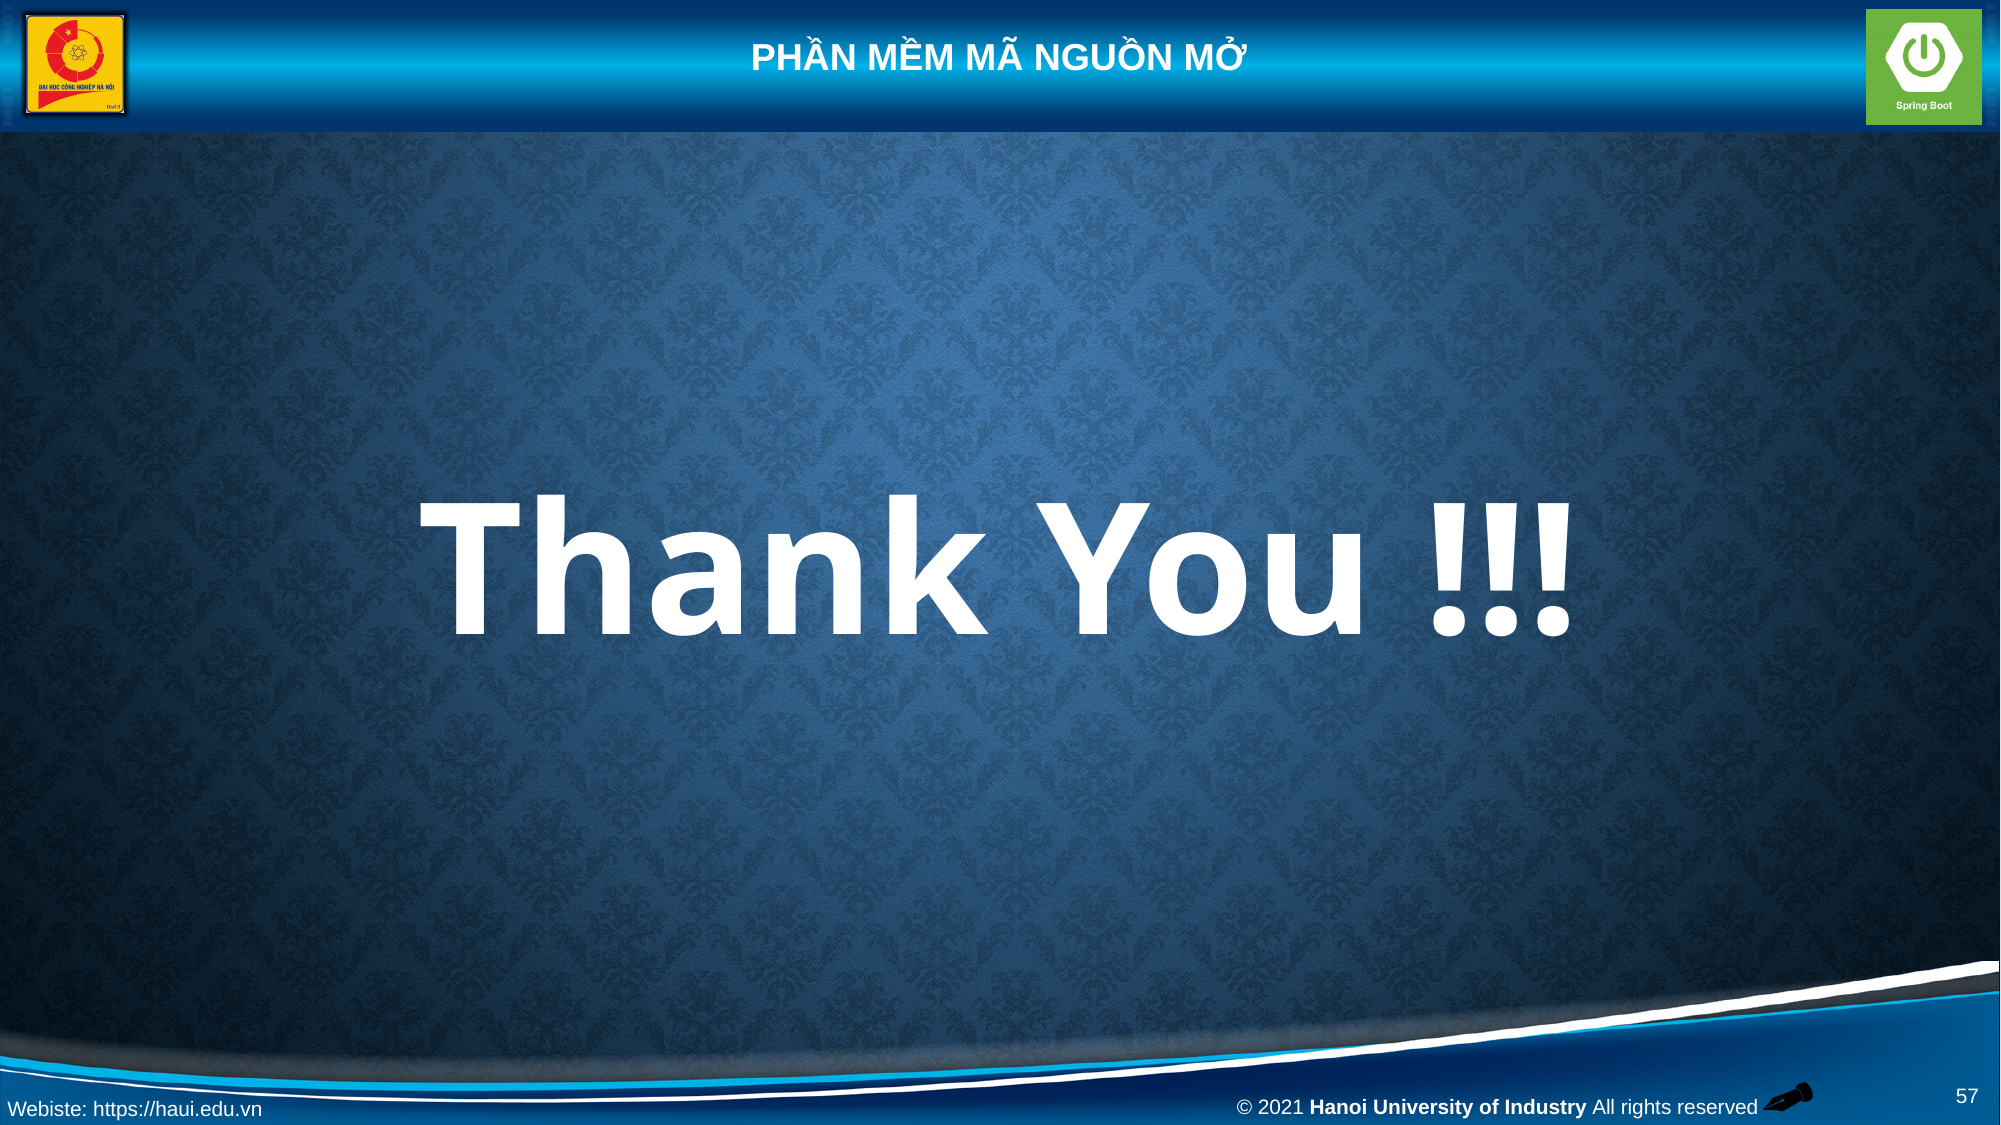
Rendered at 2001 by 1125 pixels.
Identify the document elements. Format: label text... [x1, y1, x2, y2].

picture [0, 0, 2001, 1125]
picture [26, 15, 124, 113]
text_box Thank You !!! [403, 443, 1597, 679]
